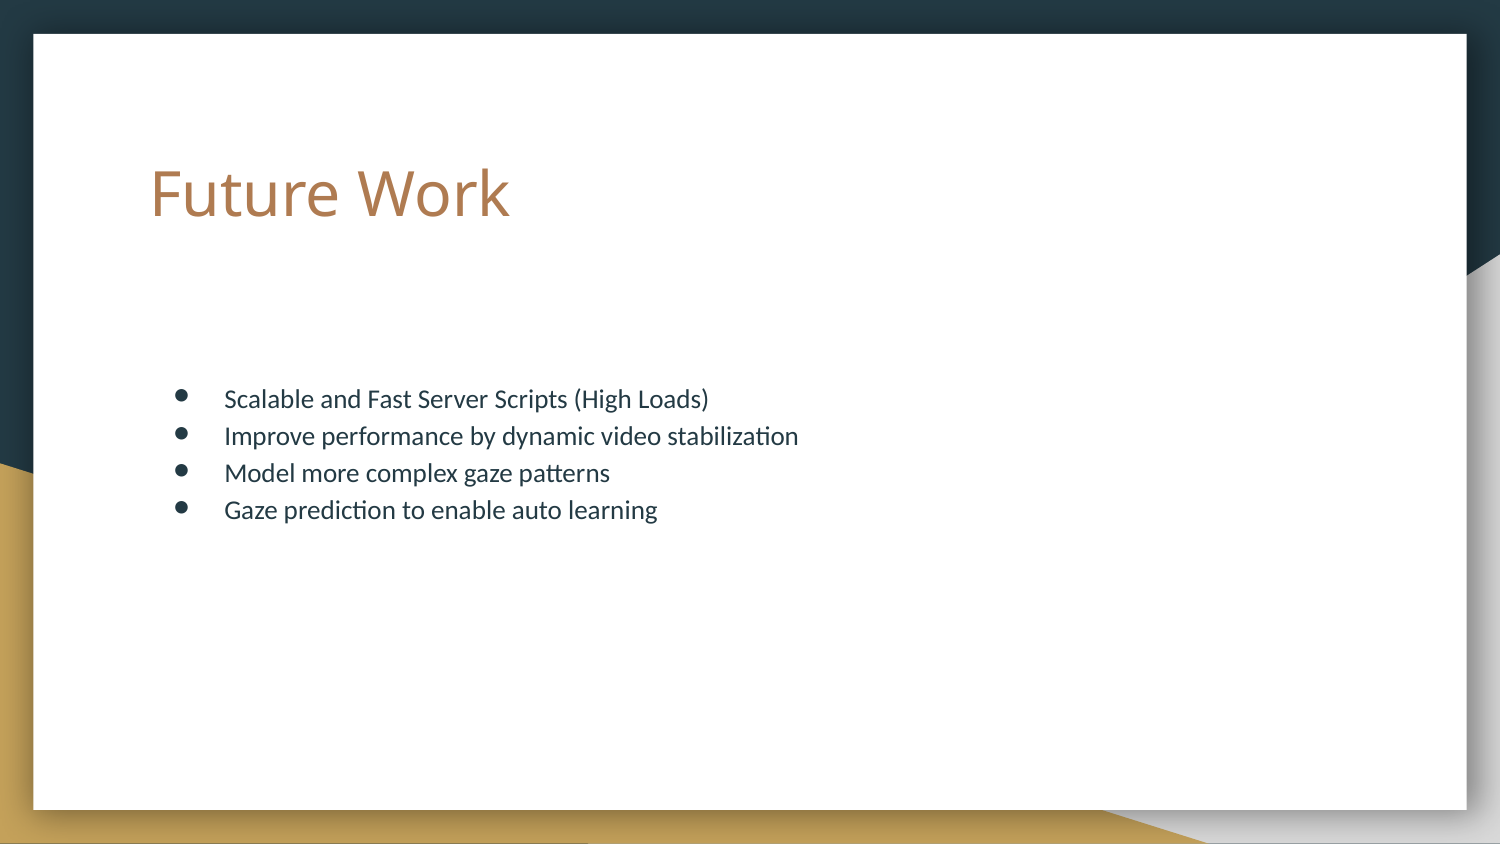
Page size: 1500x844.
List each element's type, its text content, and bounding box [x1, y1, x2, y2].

list Scalable and Fast Server Scripts (High Loads) Improve performance by dynamic video stabilization Model more complex gaze patterns Gaze prediction to enable auto learning [134, 295, 1366, 697]
title Future Work [134, 138, 1366, 295]
